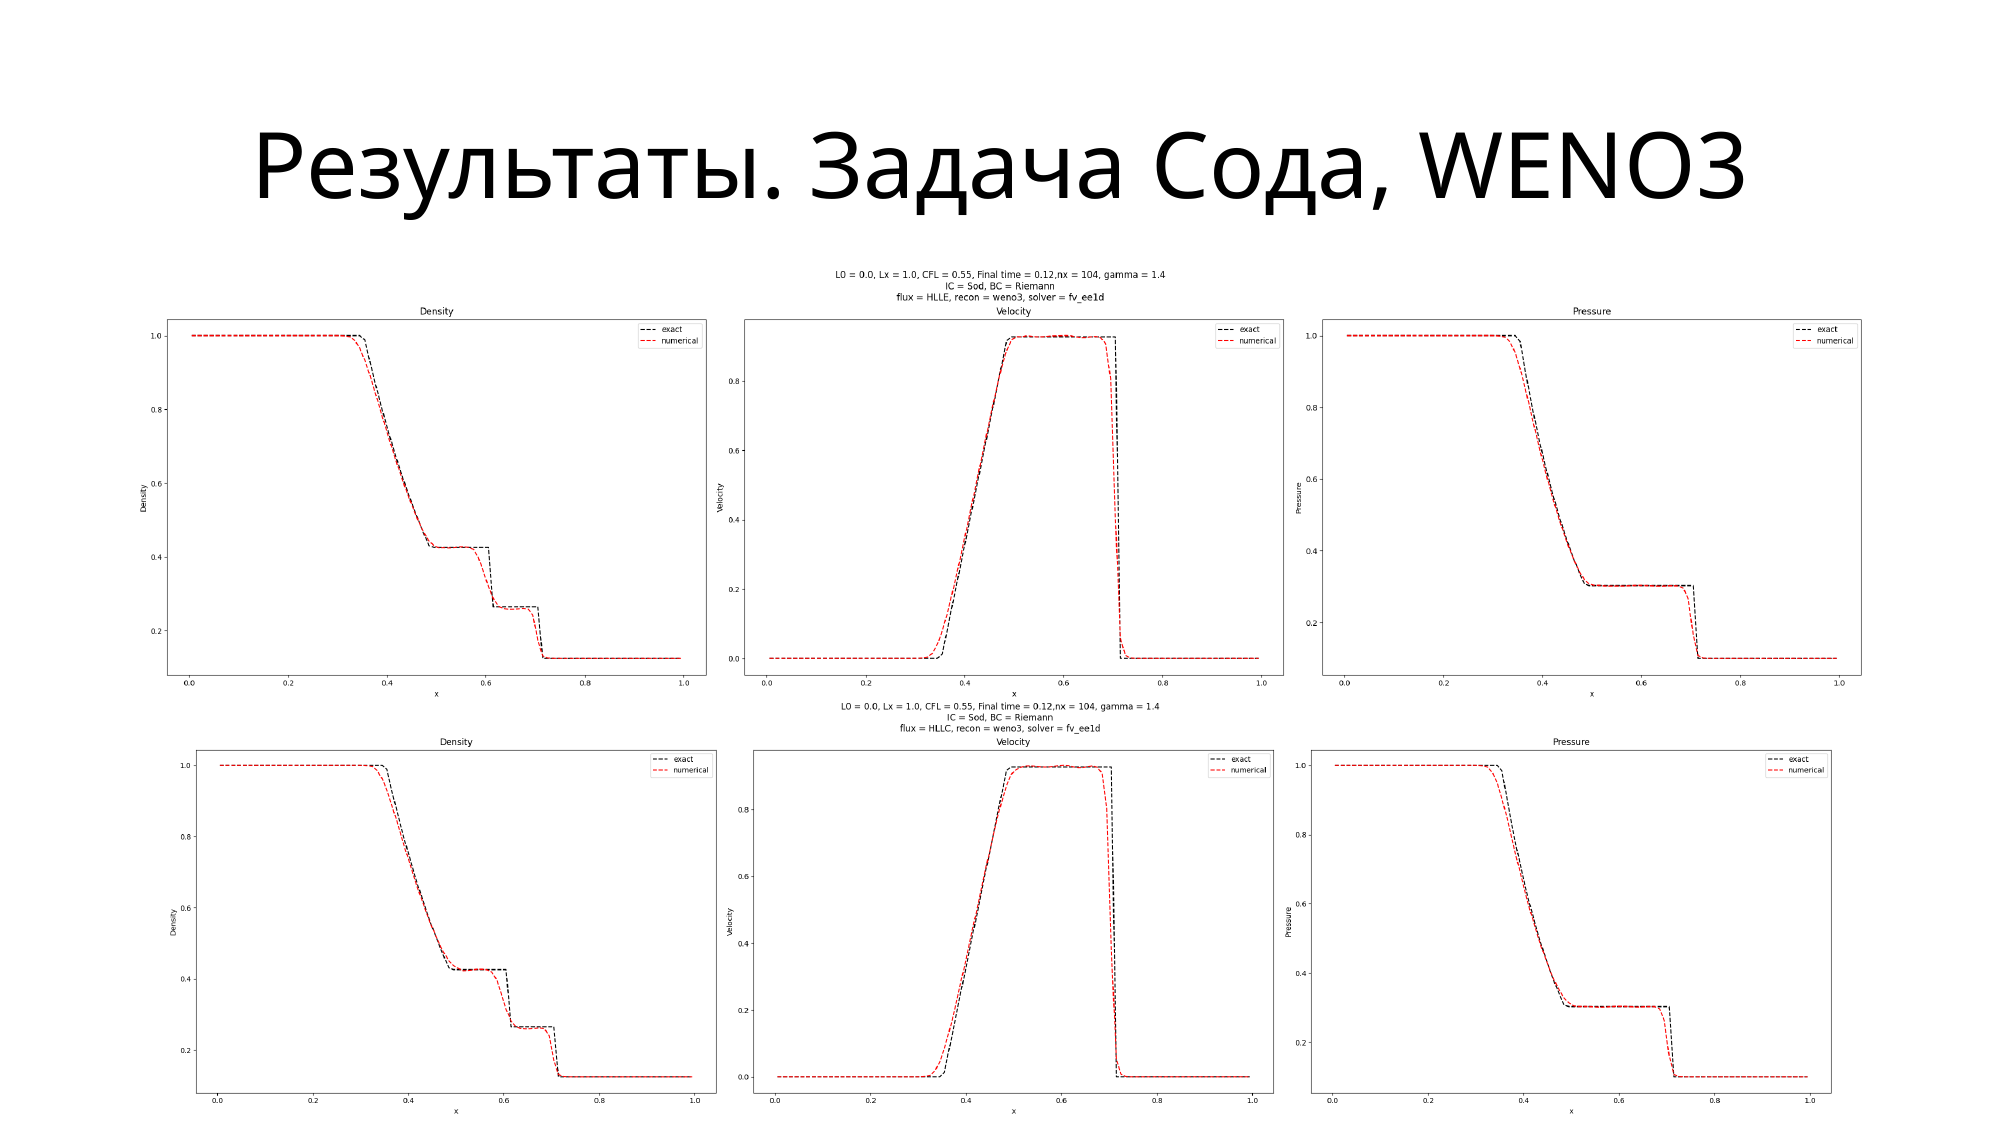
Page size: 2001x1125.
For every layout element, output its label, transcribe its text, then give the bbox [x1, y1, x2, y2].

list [137, 268, 1863, 700]
picture [167, 700, 1833, 1117]
title Результаты. Задача Сода, WENO3 [137, 59, 1863, 268]
